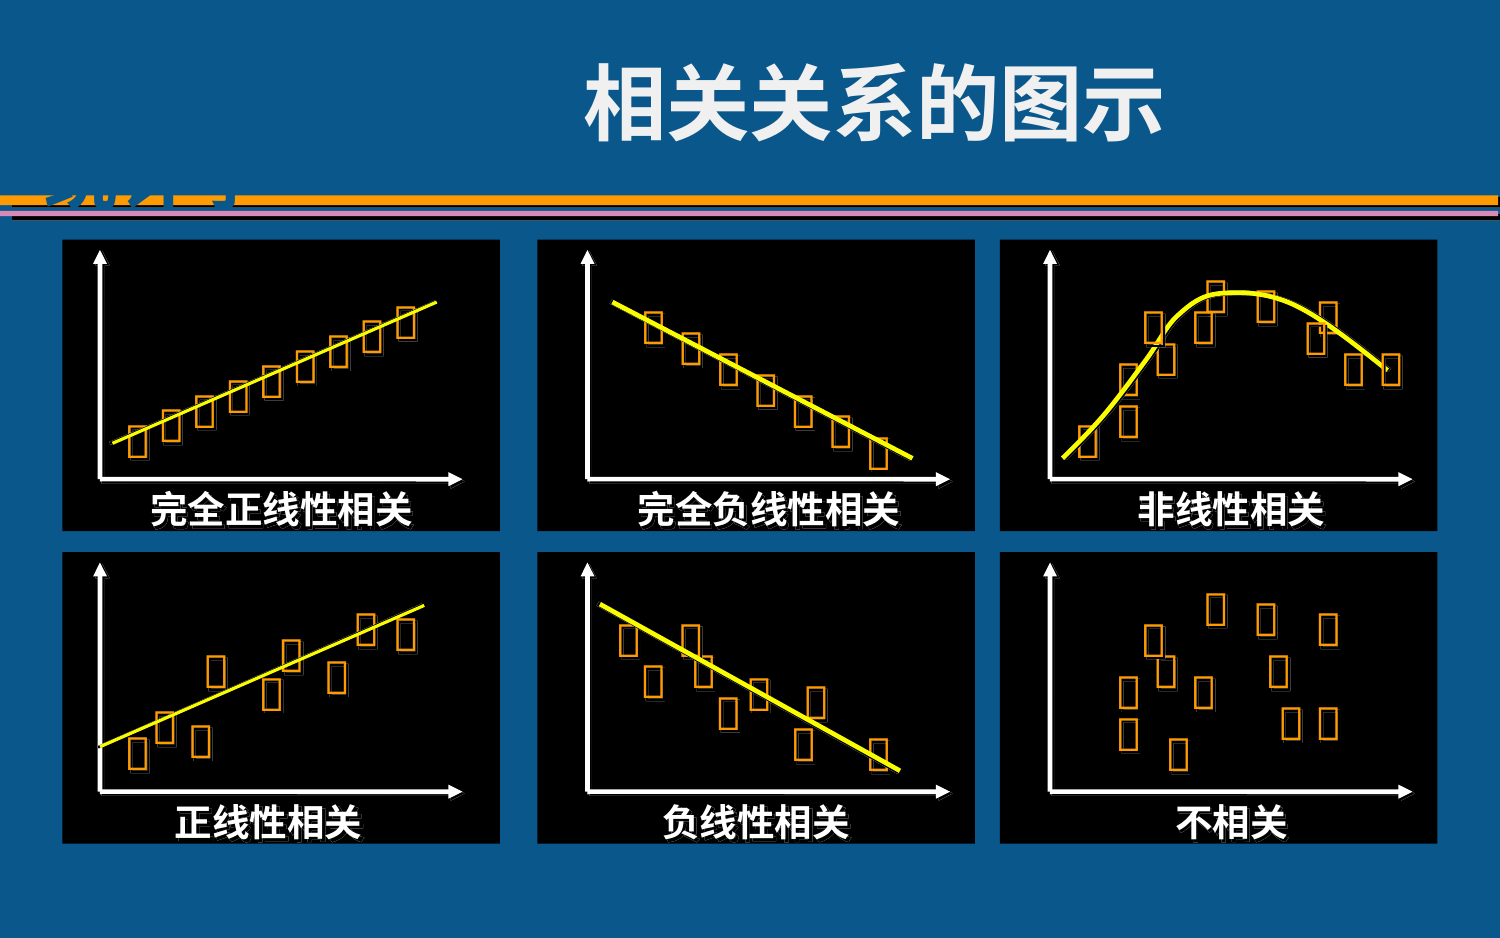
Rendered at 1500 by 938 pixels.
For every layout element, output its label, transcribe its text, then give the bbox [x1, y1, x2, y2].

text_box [999, 551, 1438, 853]
title 相关关系的图示 [300, 52, 1450, 161]
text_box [62, 551, 501, 853]
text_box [999, 239, 1438, 540]
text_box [537, 551, 976, 853]
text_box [537, 239, 976, 540]
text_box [62, 239, 501, 540]
